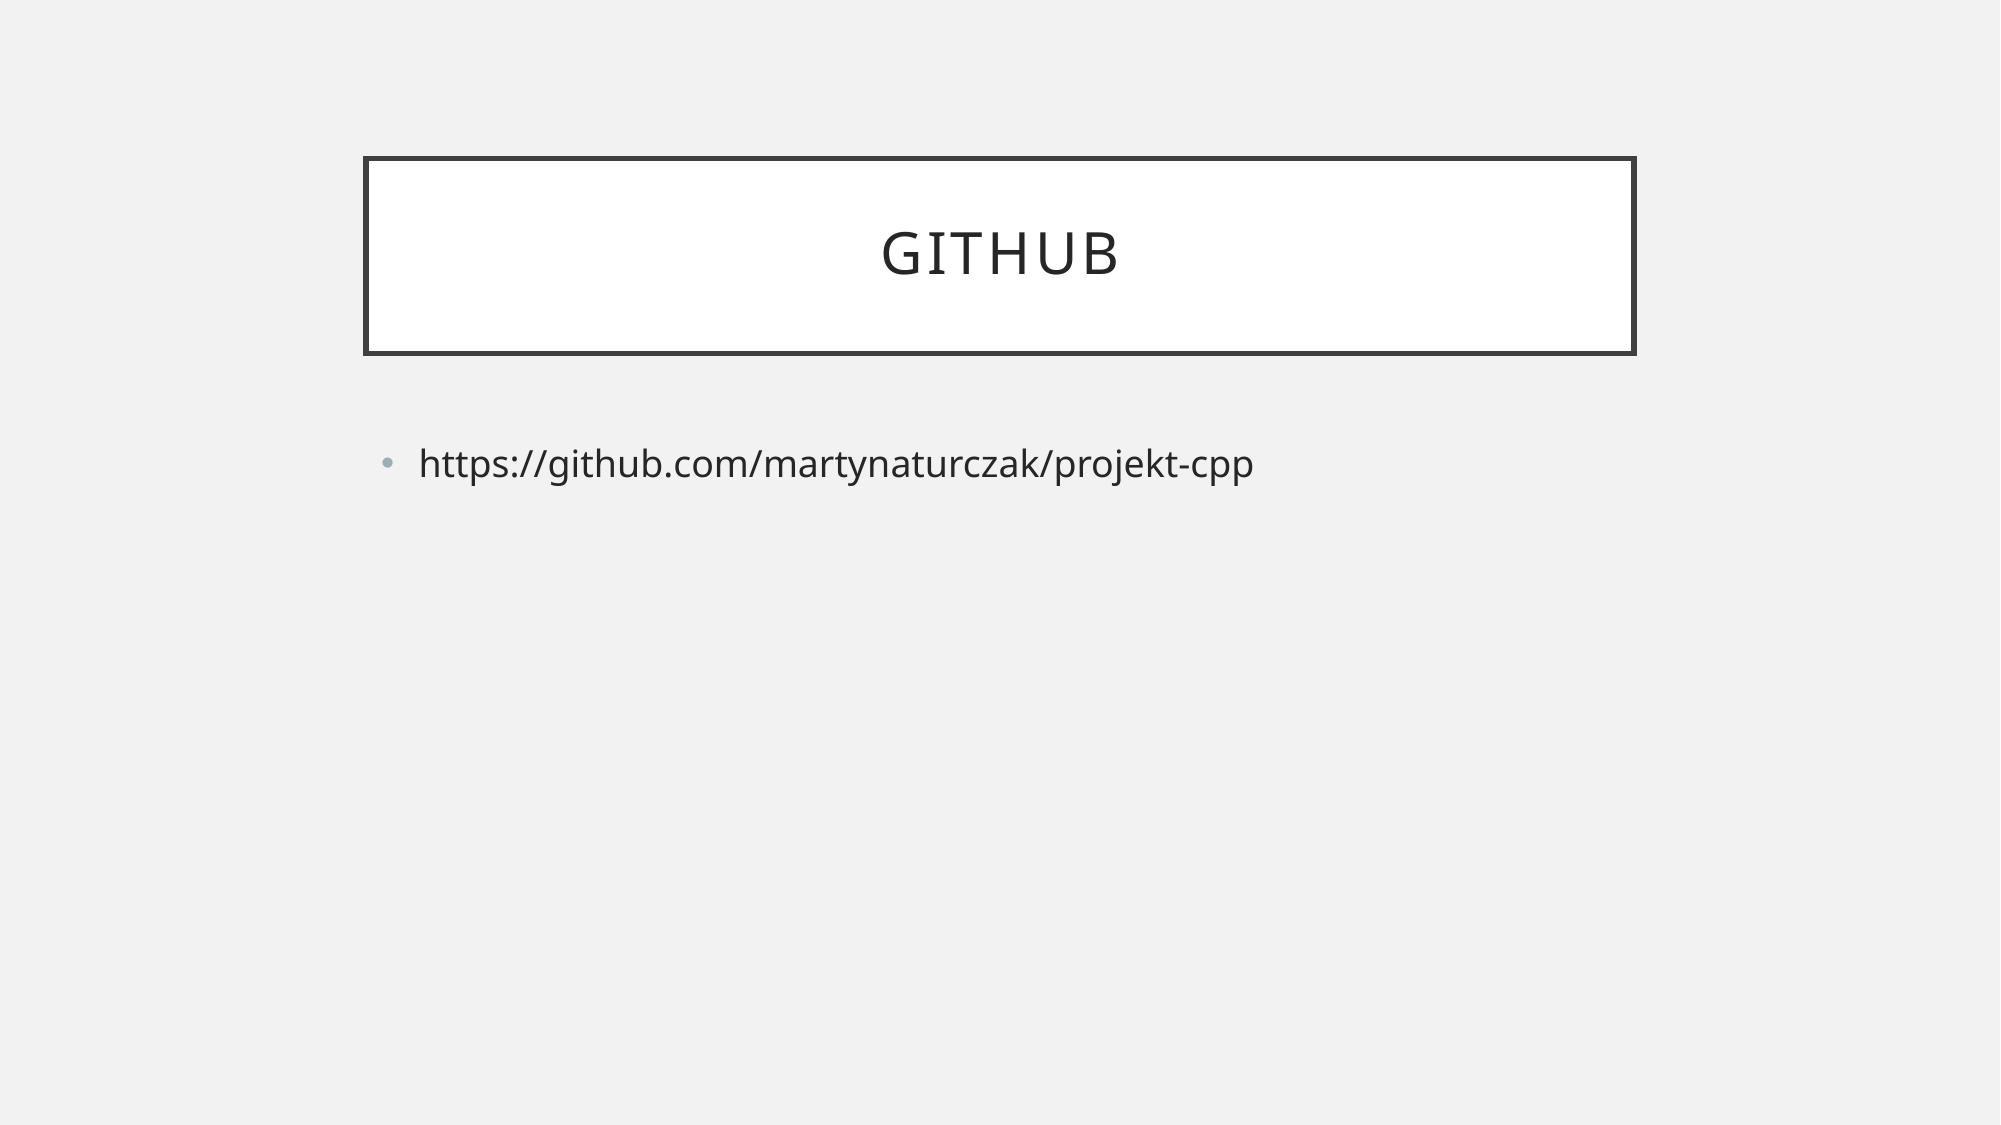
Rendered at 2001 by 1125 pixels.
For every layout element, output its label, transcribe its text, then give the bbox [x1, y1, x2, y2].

title github [363, 156, 1637, 356]
list https://github.com/martynaturczak/projekt-cpp [366, 432, 1634, 942]
